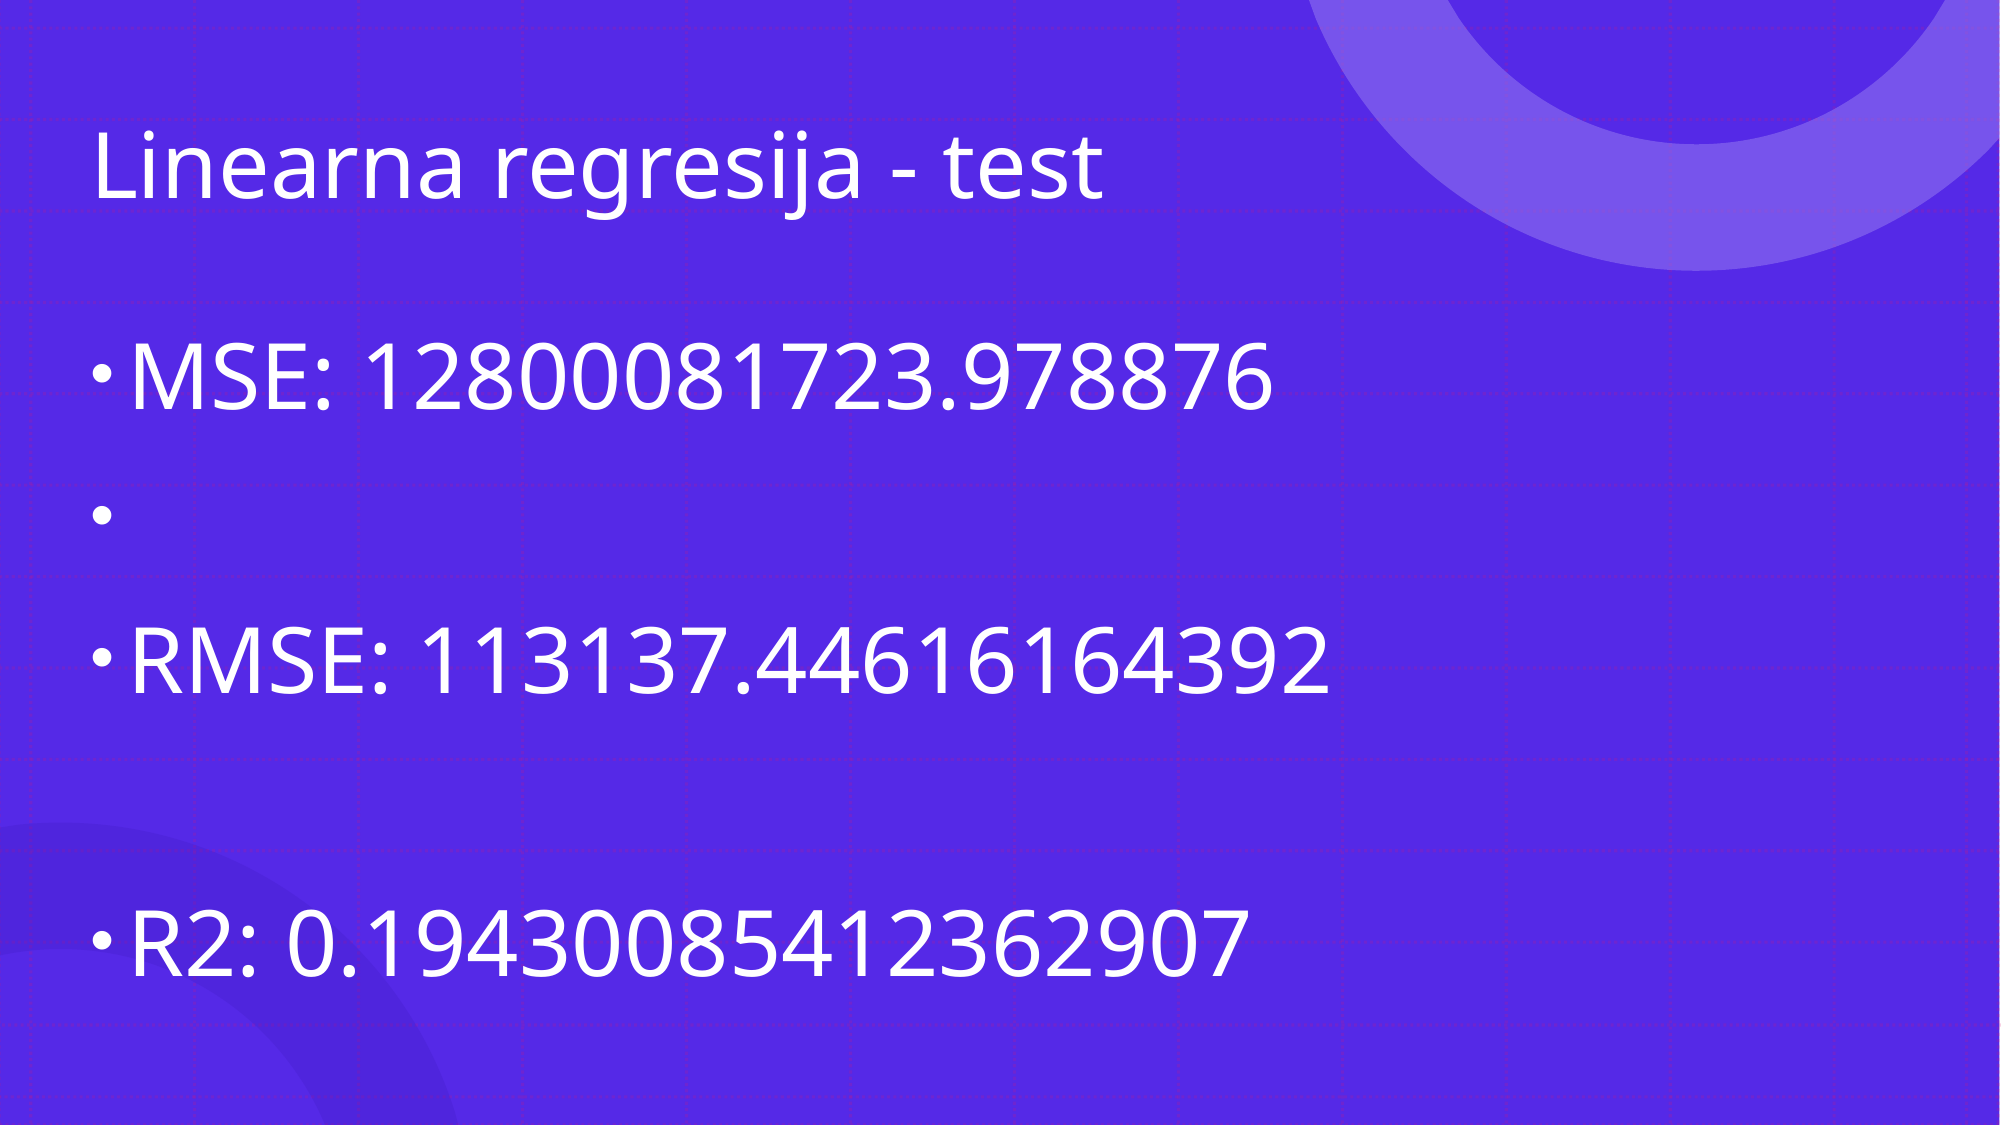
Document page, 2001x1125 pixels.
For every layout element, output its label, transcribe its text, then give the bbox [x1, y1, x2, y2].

title Linearna regresija - test [75, 59, 1834, 278]
list MSE: 12800081723.978876 RMSE: 113137.44616164392 R2: 0.19430085412362907 [75, 299, 1834, 1014]
